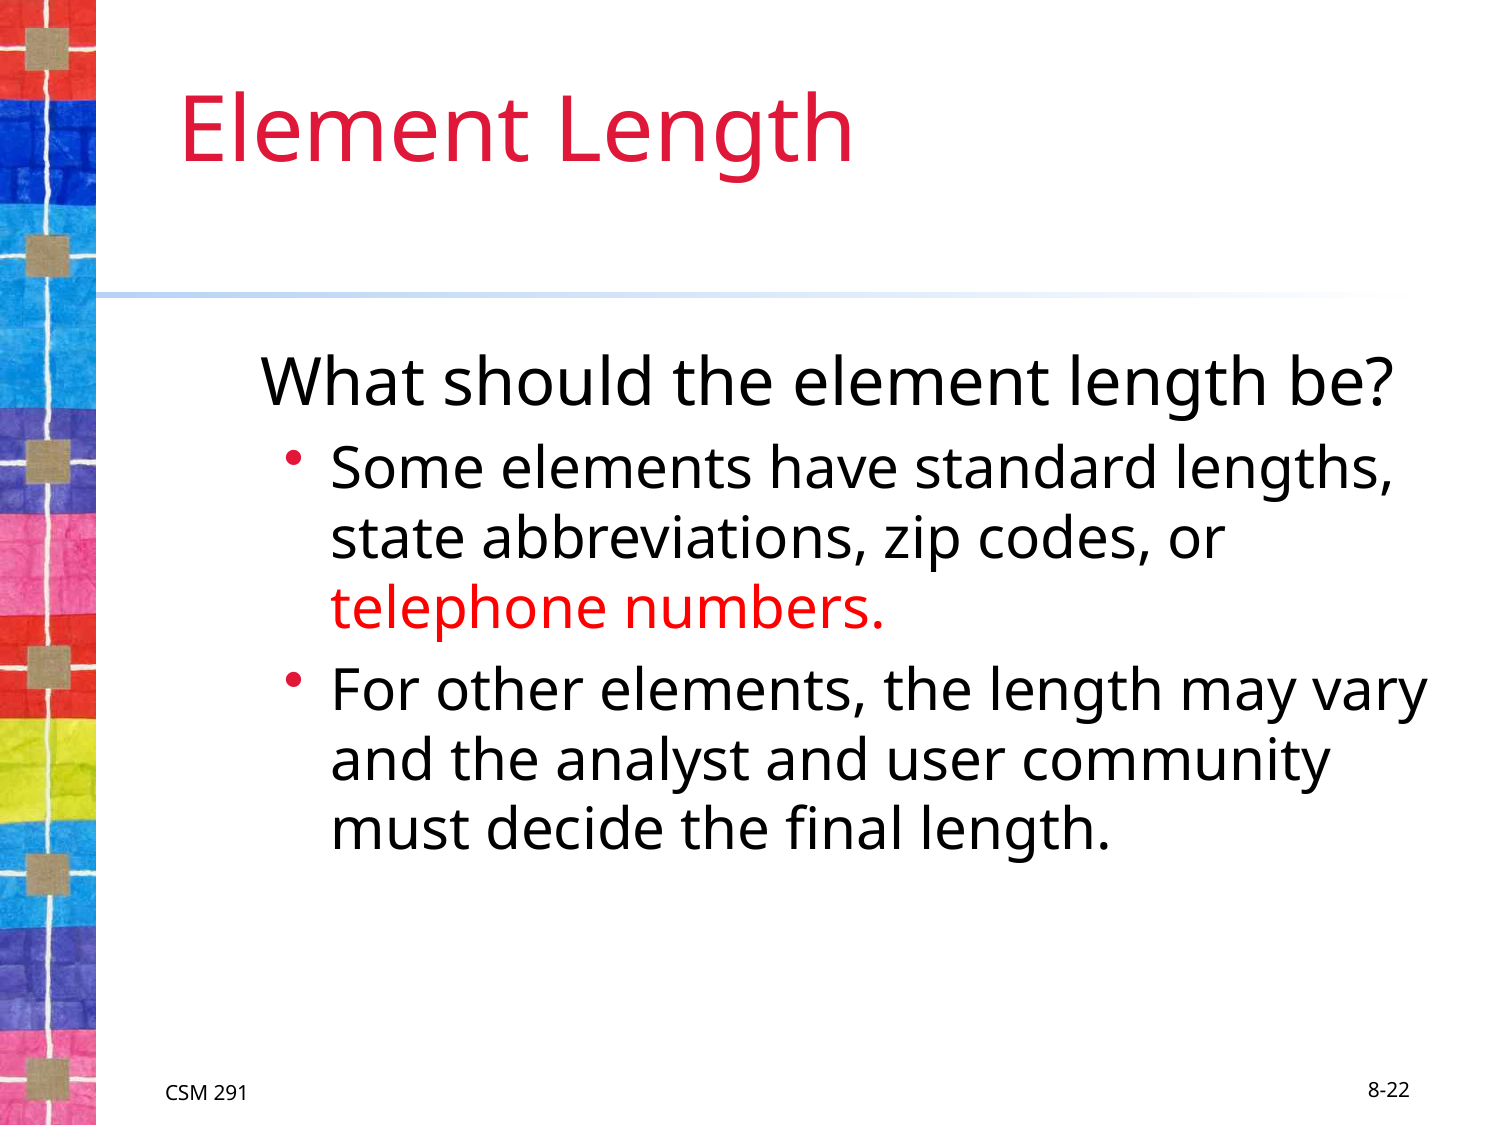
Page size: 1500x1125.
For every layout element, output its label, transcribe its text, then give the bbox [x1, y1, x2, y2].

picture [0, 0, 96, 1125]
slide_number CSM 291 [149, 1037, 1112, 1113]
list What should the element length be? Some elements have standard lengths, state abbreviations, zip codes, or telephone numbers. For other elements, the length may vary and the analyst and user community must decide the final length. [193, 330, 1470, 1007]
title Element Length [162, 62, 1455, 251]
slide_number 8-22 [1112, 1037, 1426, 1113]
